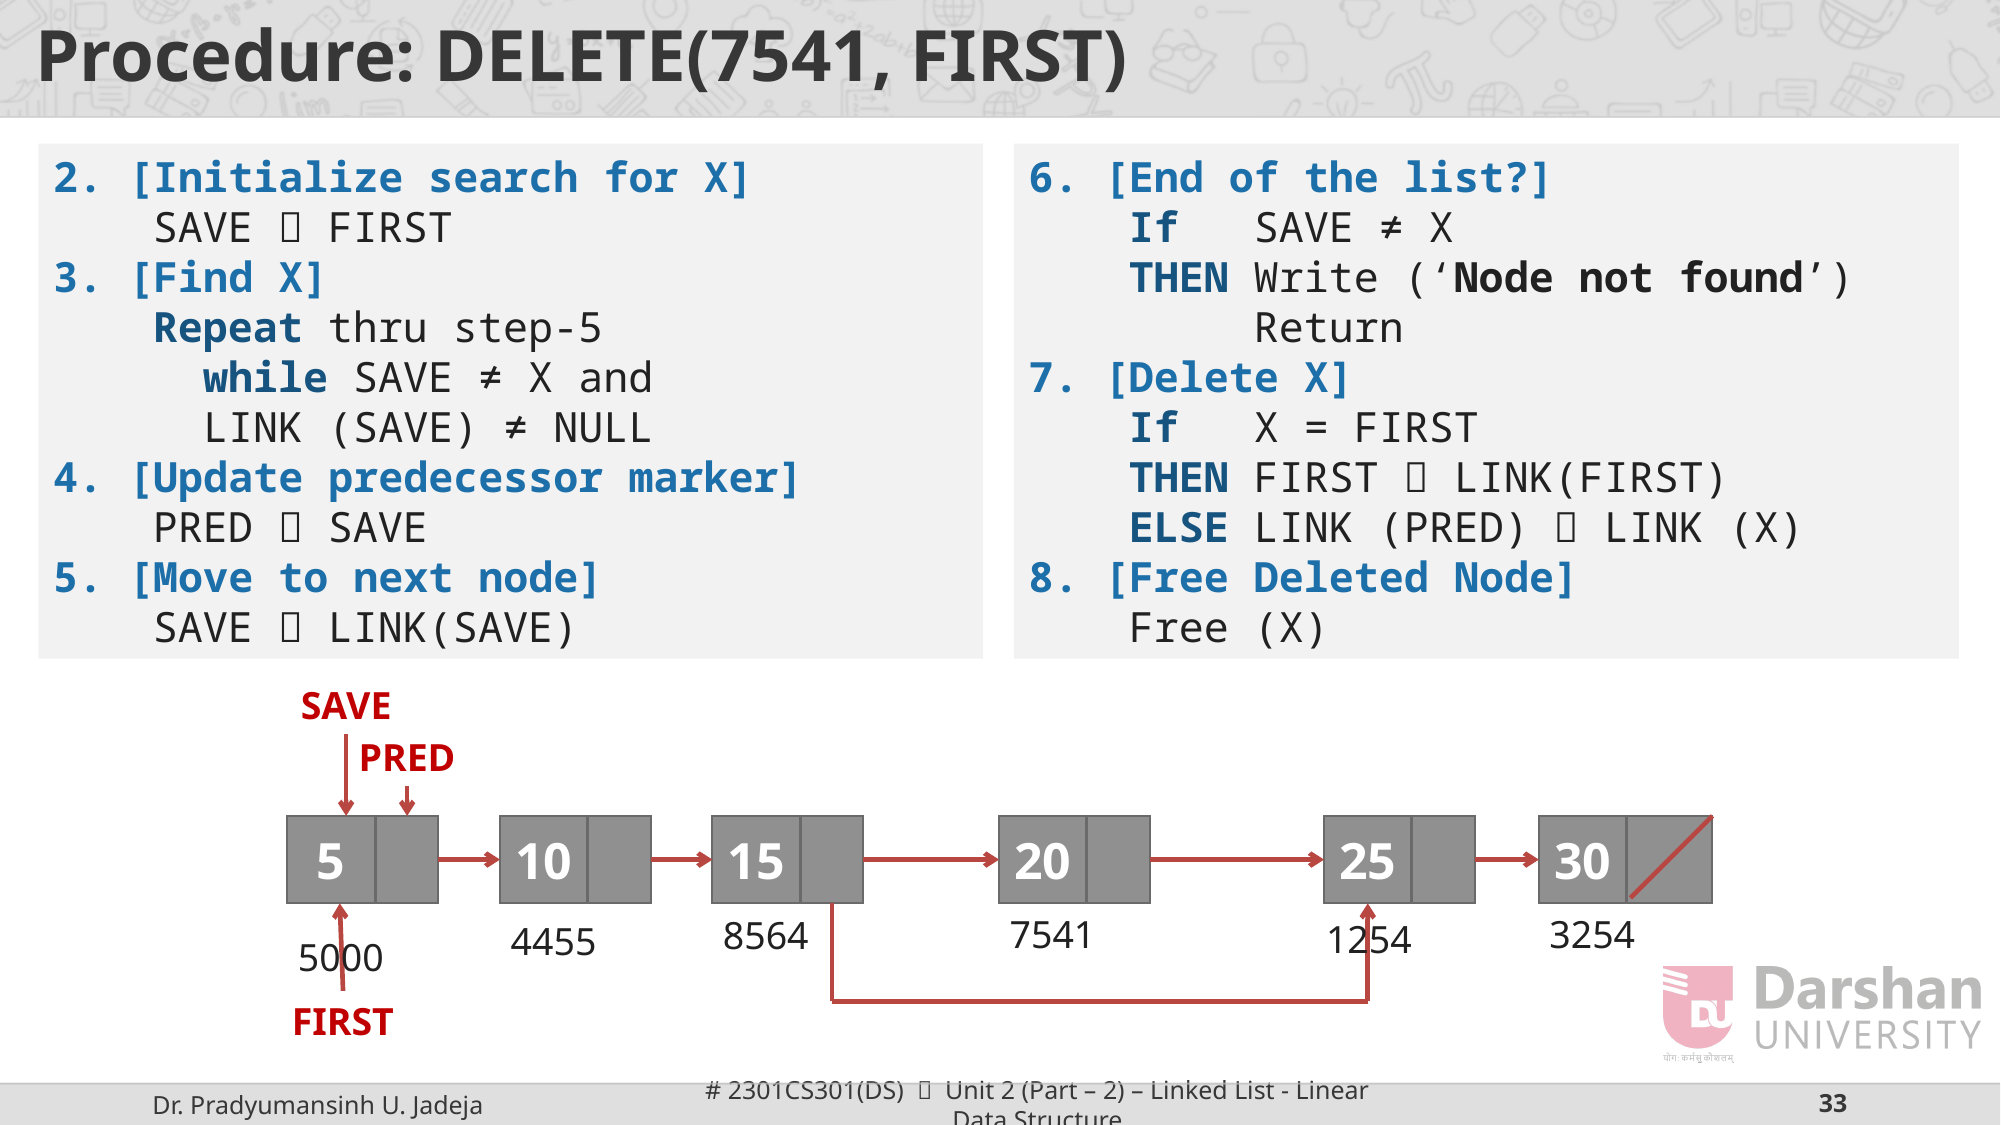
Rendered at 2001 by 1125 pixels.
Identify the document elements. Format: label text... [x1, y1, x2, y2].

title Procedure: DELETE(7541, FIRST) [0, 0, 2000, 117]
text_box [289, 674, 404, 816]
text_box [1630, 815, 1713, 898]
text_box 1254 [1368, 908, 1427, 969]
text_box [339, 903, 343, 991]
text_box 8564 [708, 904, 824, 965]
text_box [712, 815, 864, 904]
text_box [1323, 815, 1475, 904]
text_box 5000 [343, 926, 399, 987]
text_box FIRST [1663, 966, 1981, 1063]
text_box 1254 [1311, 908, 1367, 969]
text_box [1538, 815, 1713, 904]
text_box FIRST [277, 990, 409, 1051]
text_box 6. [End of the list?] If SAVE ≠ X THEN Write (‘Node not found’) Return 7. [Delete X] If X = FIRST THEN FIRST  LINK(FIRST) ELSE LINK (PRED)  LINK (X) 8. [Free Deleted Node] Free (X) [1013, 143, 1959, 659]
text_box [499, 815, 651, 904]
text_box 2. [Initialize search for X] SAVE  FIRST 3. [Find X] Repeat thru step-5 while SAVE ≠ X and LINK (SAVE) ≠ NULL 4. [Update predecessor marker] PRED  SAVE 5. [Move to next node] SAVE  LINK(SAVE) [38, 143, 984, 659]
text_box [999, 815, 1150, 904]
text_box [349, 726, 465, 814]
text_box 5000 [283, 926, 339, 987]
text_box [287, 815, 439, 904]
text_box 7541 [994, 903, 1111, 964]
text_box 4455 [495, 910, 612, 971]
text_box 3254 [1534, 903, 1651, 964]
